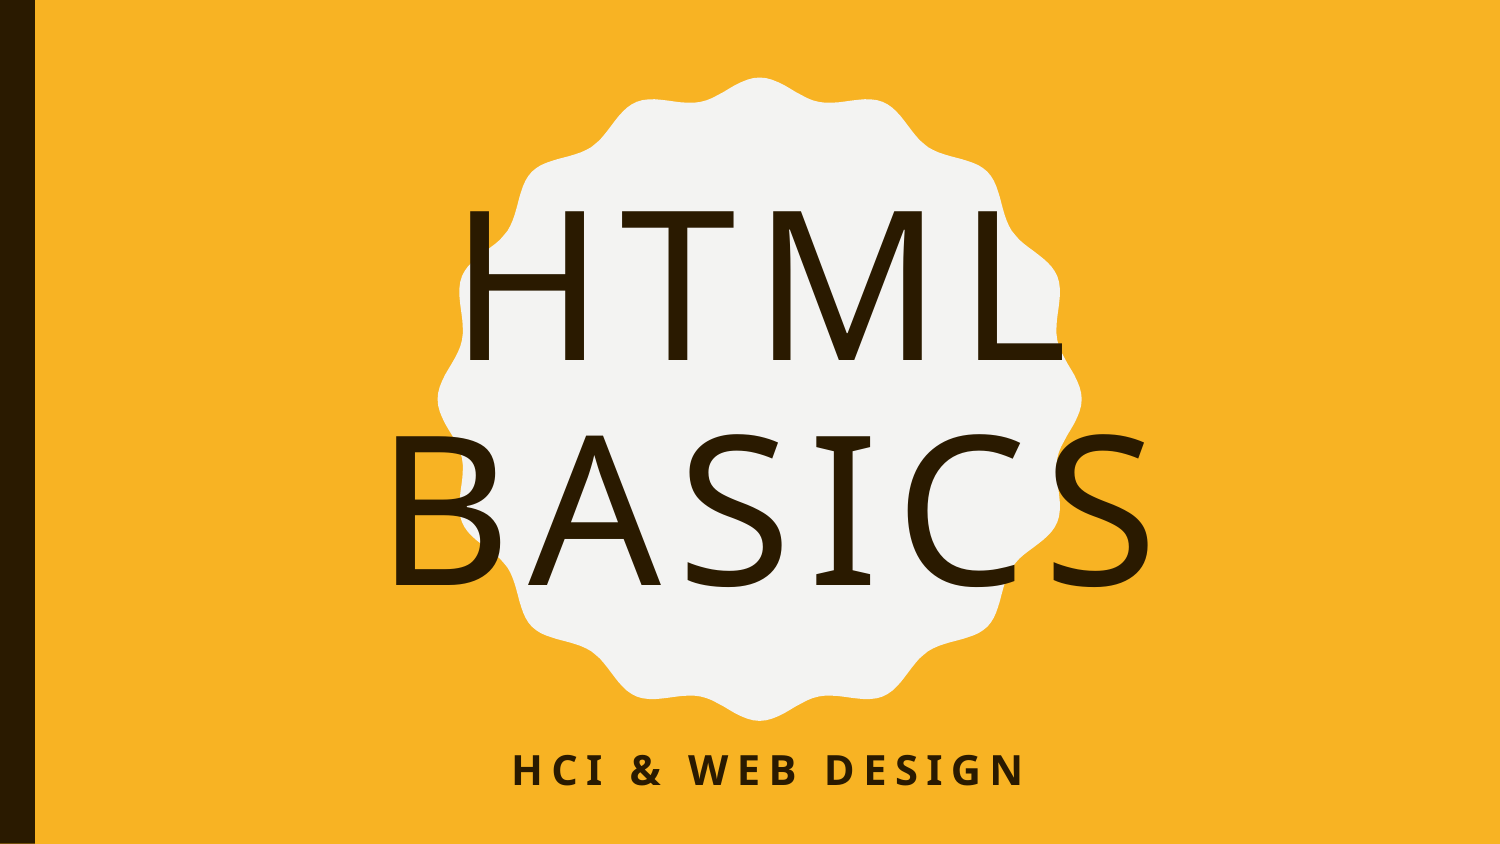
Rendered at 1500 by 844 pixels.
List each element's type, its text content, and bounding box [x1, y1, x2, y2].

title Html basics [132, 135, 1403, 676]
subtitle HCI & Web design [272, 735, 1263, 827]
